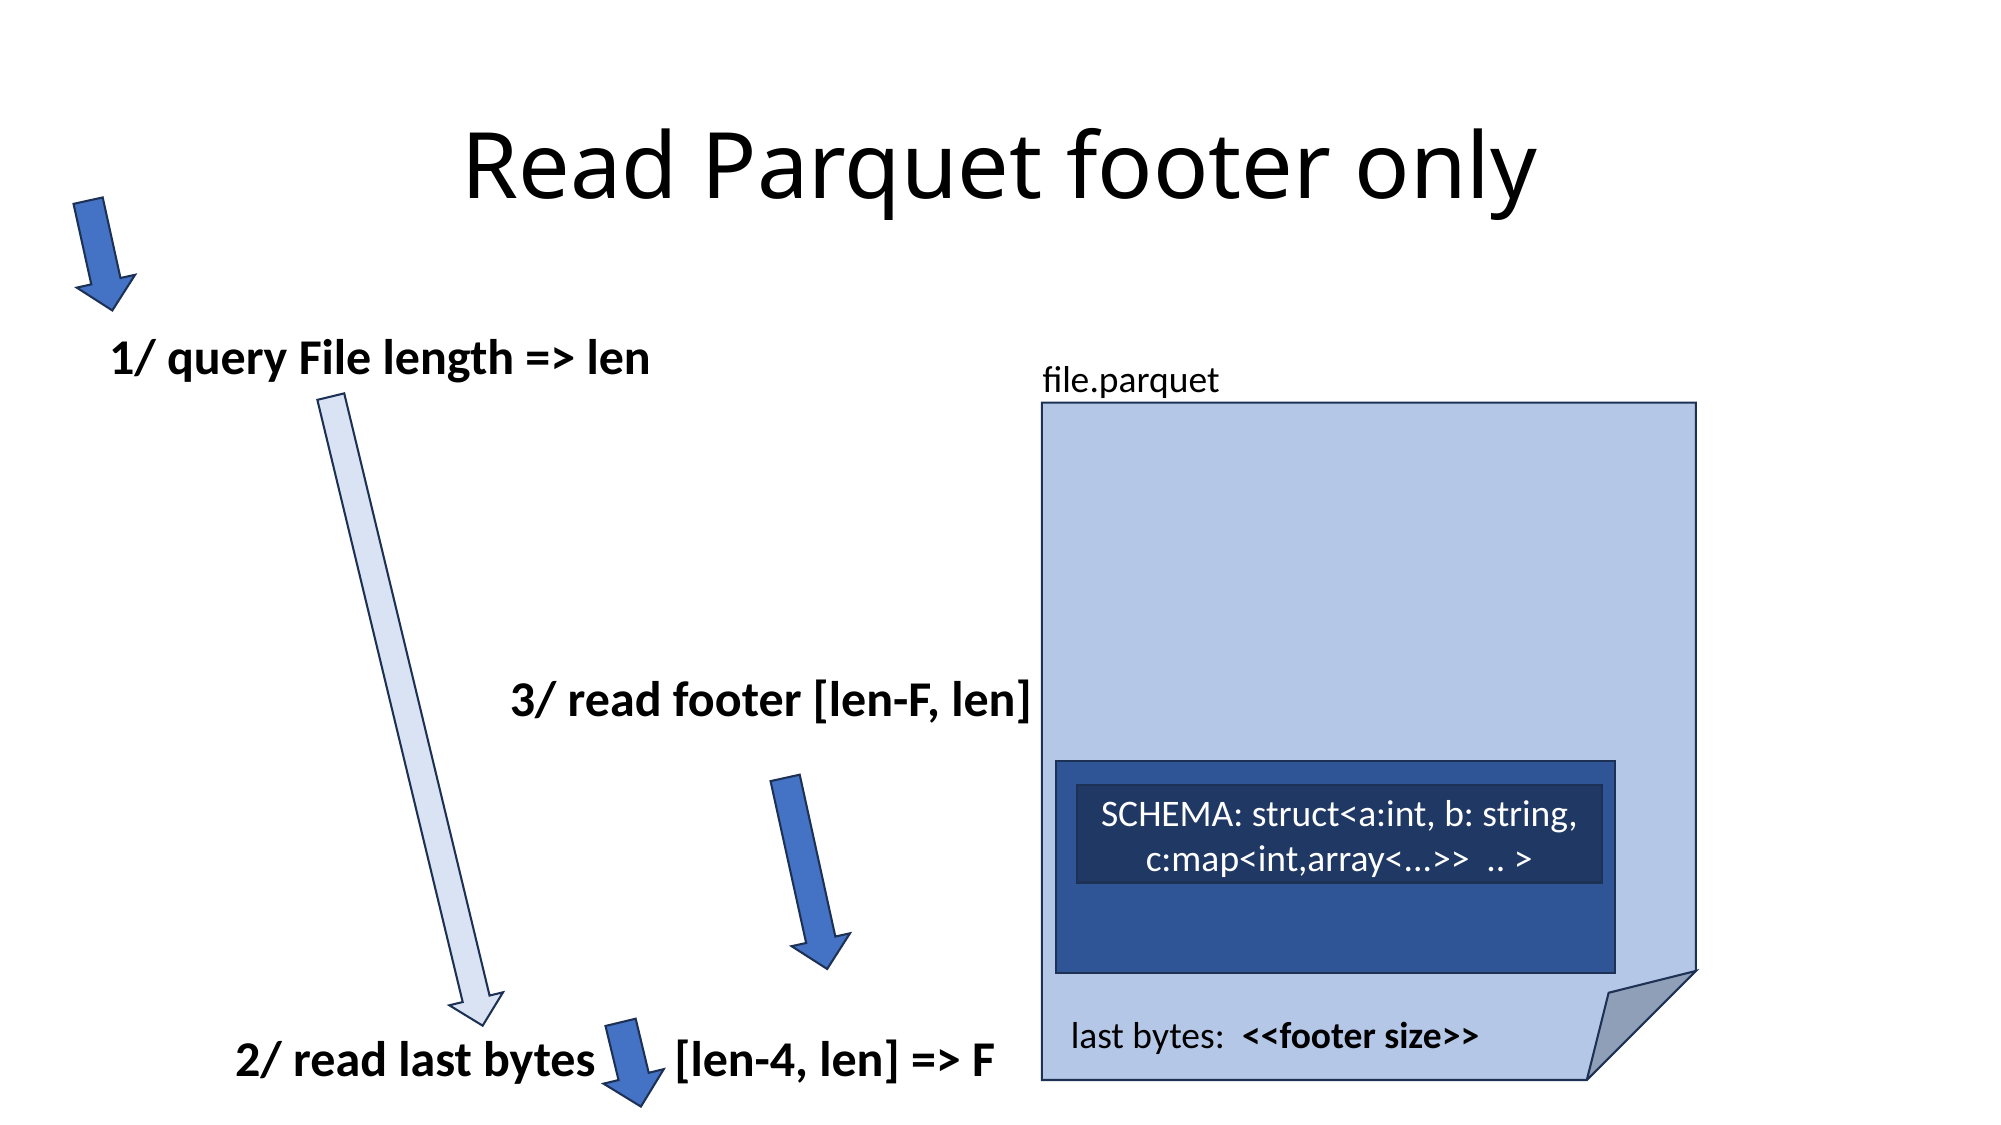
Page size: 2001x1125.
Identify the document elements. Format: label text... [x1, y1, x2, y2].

text_box 2/ read last bytes [len-4, len] => F [638, 1019, 1011, 1094]
text_box [1590, 974, 1690, 1074]
text_box [72, 196, 138, 312]
text_box 1/ query File length => len [94, 316, 678, 392]
text_box [1055, 760, 1616, 974]
text_box 3/ read footer [len-F, len] [495, 659, 1048, 734]
text_box last bytes: <<footer size>> [1056, 1003, 1495, 1064]
text_box [316, 392, 506, 1019]
text_box file.parquet [1027, 347, 1235, 408]
text_box [769, 773, 853, 971]
text_box [1040, 401, 1700, 1082]
title Read Parquet footer only [137, 59, 1863, 278]
text_box SCHEMA: struct<a:int, b: string, c:map<int,array<...>> .. > [1076, 784, 1603, 884]
text_box [600, 1017, 666, 1108]
text_box 2/ read last bytes [len-4, len] => F [220, 1019, 625, 1094]
